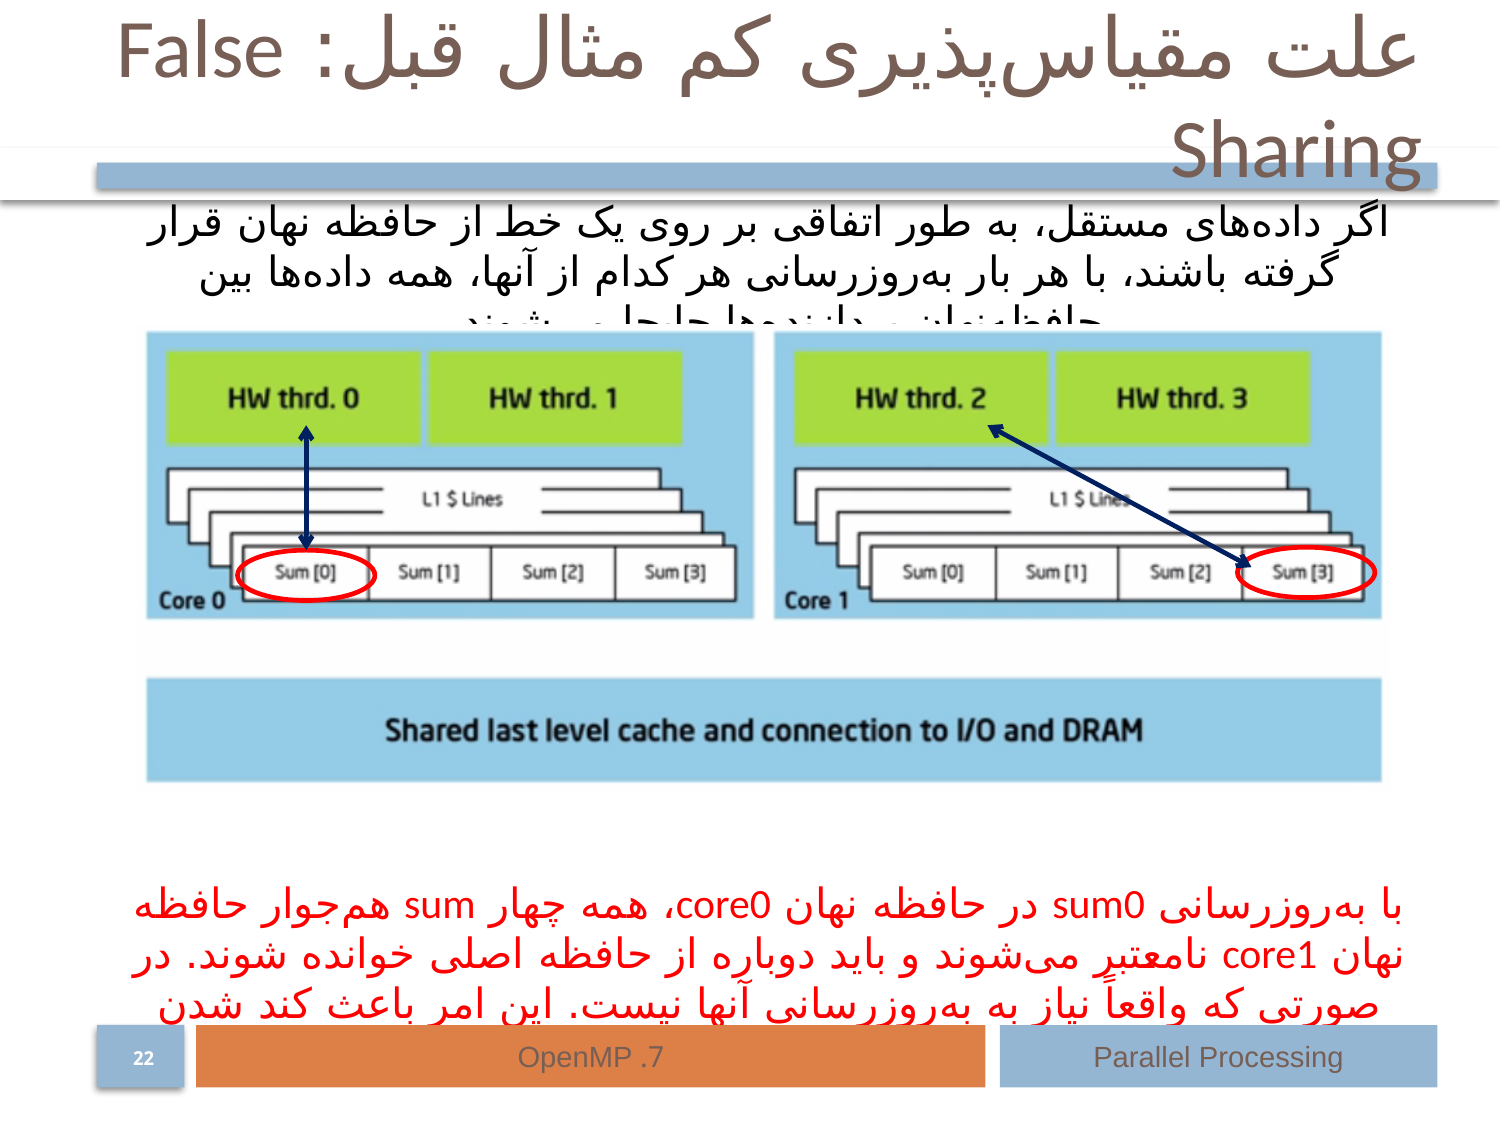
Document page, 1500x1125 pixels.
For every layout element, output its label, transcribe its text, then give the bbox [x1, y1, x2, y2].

footer 7. OpenMP [196, 1025, 986, 1088]
slide_number Parallel Processing [999, 1025, 1438, 1088]
picture [137, 324, 1391, 790]
title علت مقیاس‌پذیری کم مثال قبل: False Sharing [100, 37, 1438, 150]
slide_number 22 [99, 1038, 188, 1079]
list اگر داده‌های مستقل، به طور اتفاقی بر روی یک خط از حافظه نهان قرار گرفته باشند، با هر بار به‌روزرسانی هر کدام از آنها، همه داده‌ها بین حافظه‌نهان پردازنده‌ها جابجا می‌شوند. با به‌روز‌رسانی sum0 در حافظه نهان core0، همه چهار sum‌ هم‌جوار حافظه نهان core1 نامعتبر می‌شوند و باید دوباره از حافظه اصلی خوانده شوند. در صورتی که واقعاً نیاز به به‌روزرسانی آنها نیست. این امر باعث کند شدن برنامه می‌شود. [100, 187, 1438, 988]
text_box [987, 424, 1252, 568]
